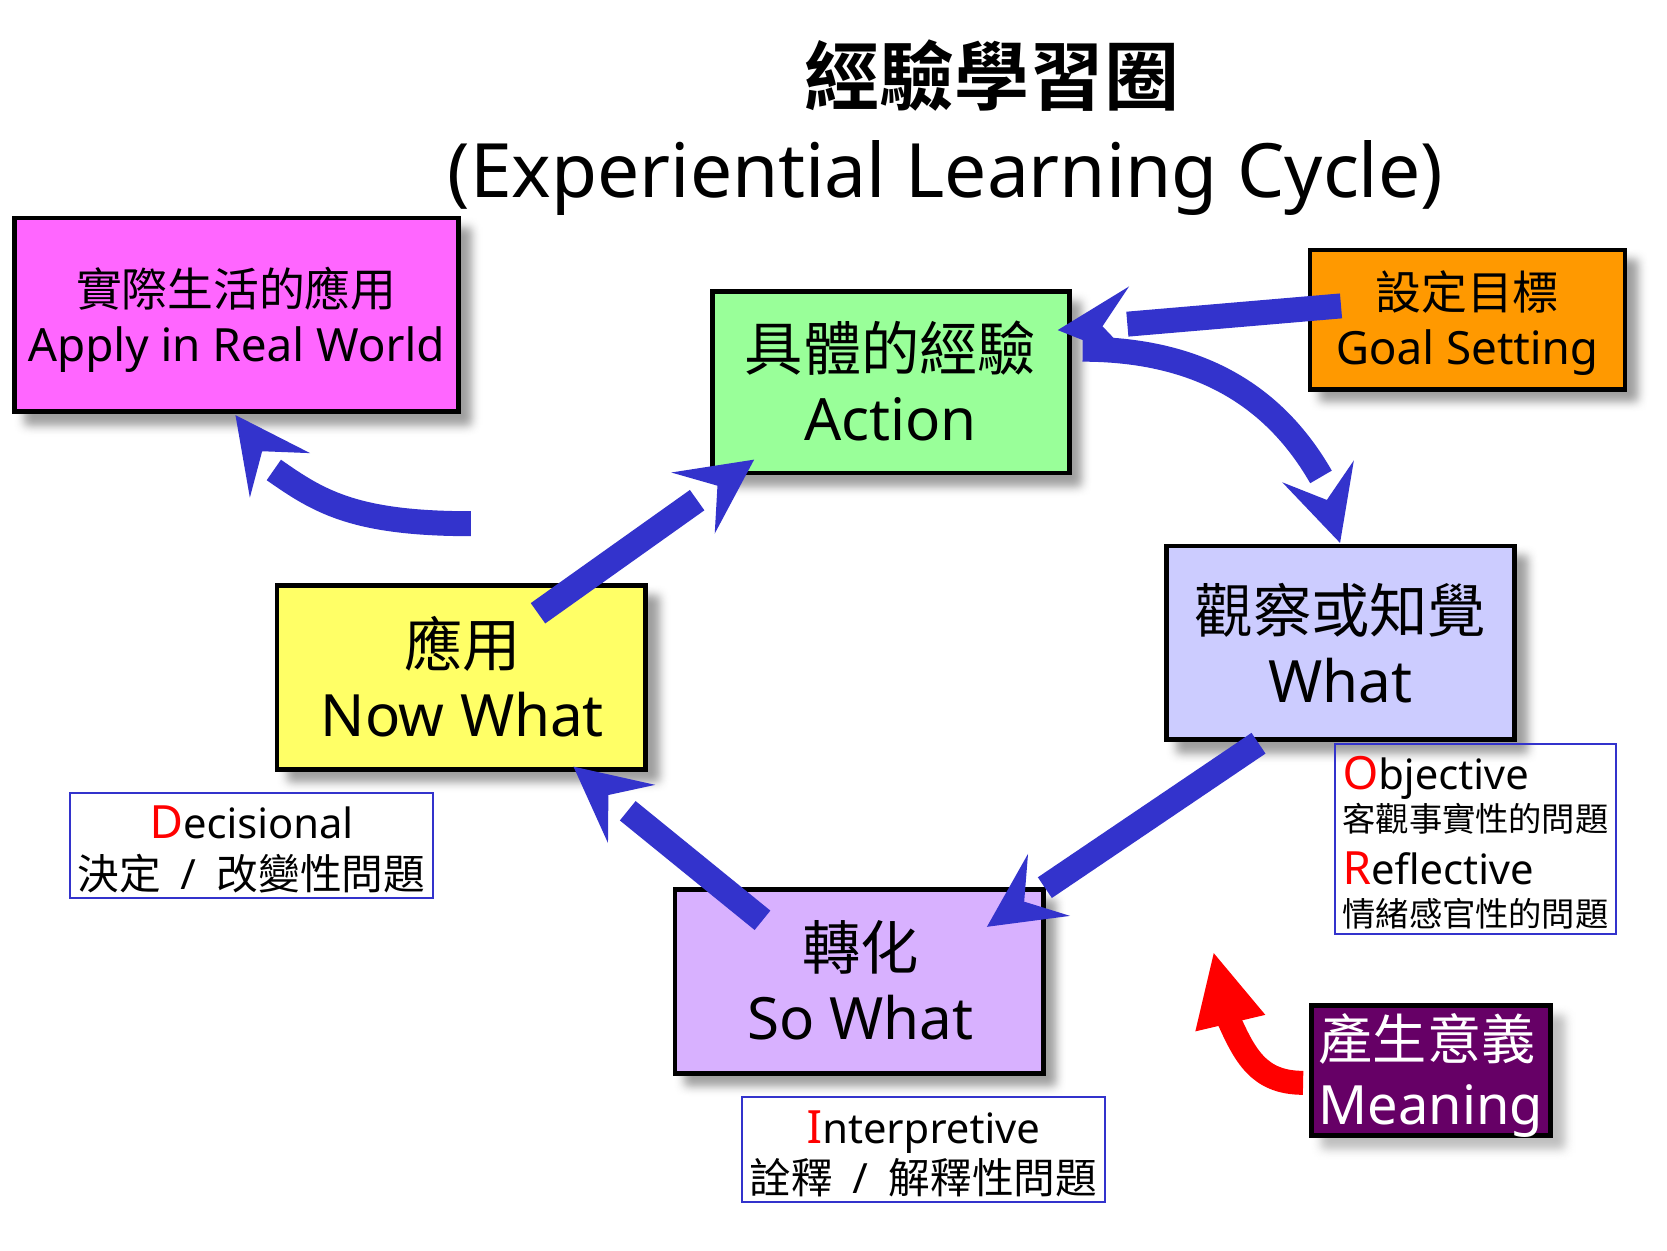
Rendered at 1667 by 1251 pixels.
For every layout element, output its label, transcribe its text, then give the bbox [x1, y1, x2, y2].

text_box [276, 585, 648, 770]
text_box [231, 419, 471, 524]
text_box [1082, 349, 1346, 543]
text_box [712, 291, 1070, 474]
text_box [1166, 545, 1515, 740]
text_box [674, 889, 1046, 1074]
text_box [1309, 249, 1626, 390]
title 經驗學習圈 (Experiential Learning Cycle) [45, 0, 1634, 225]
text_box Decisional 決定 / 改變性問題 [70, 792, 433, 898]
text_box Interpretive 詮釋 / 解釋性問題 [742, 1097, 1105, 1203]
text_box Objective 客觀事實性的問題 Reflective 情緒感官性的問題 [1335, 743, 1617, 934]
text_box 產生意義 Meaning [1311, 1005, 1551, 1136]
text_box [1208, 953, 1304, 1083]
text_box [14, 217, 459, 412]
